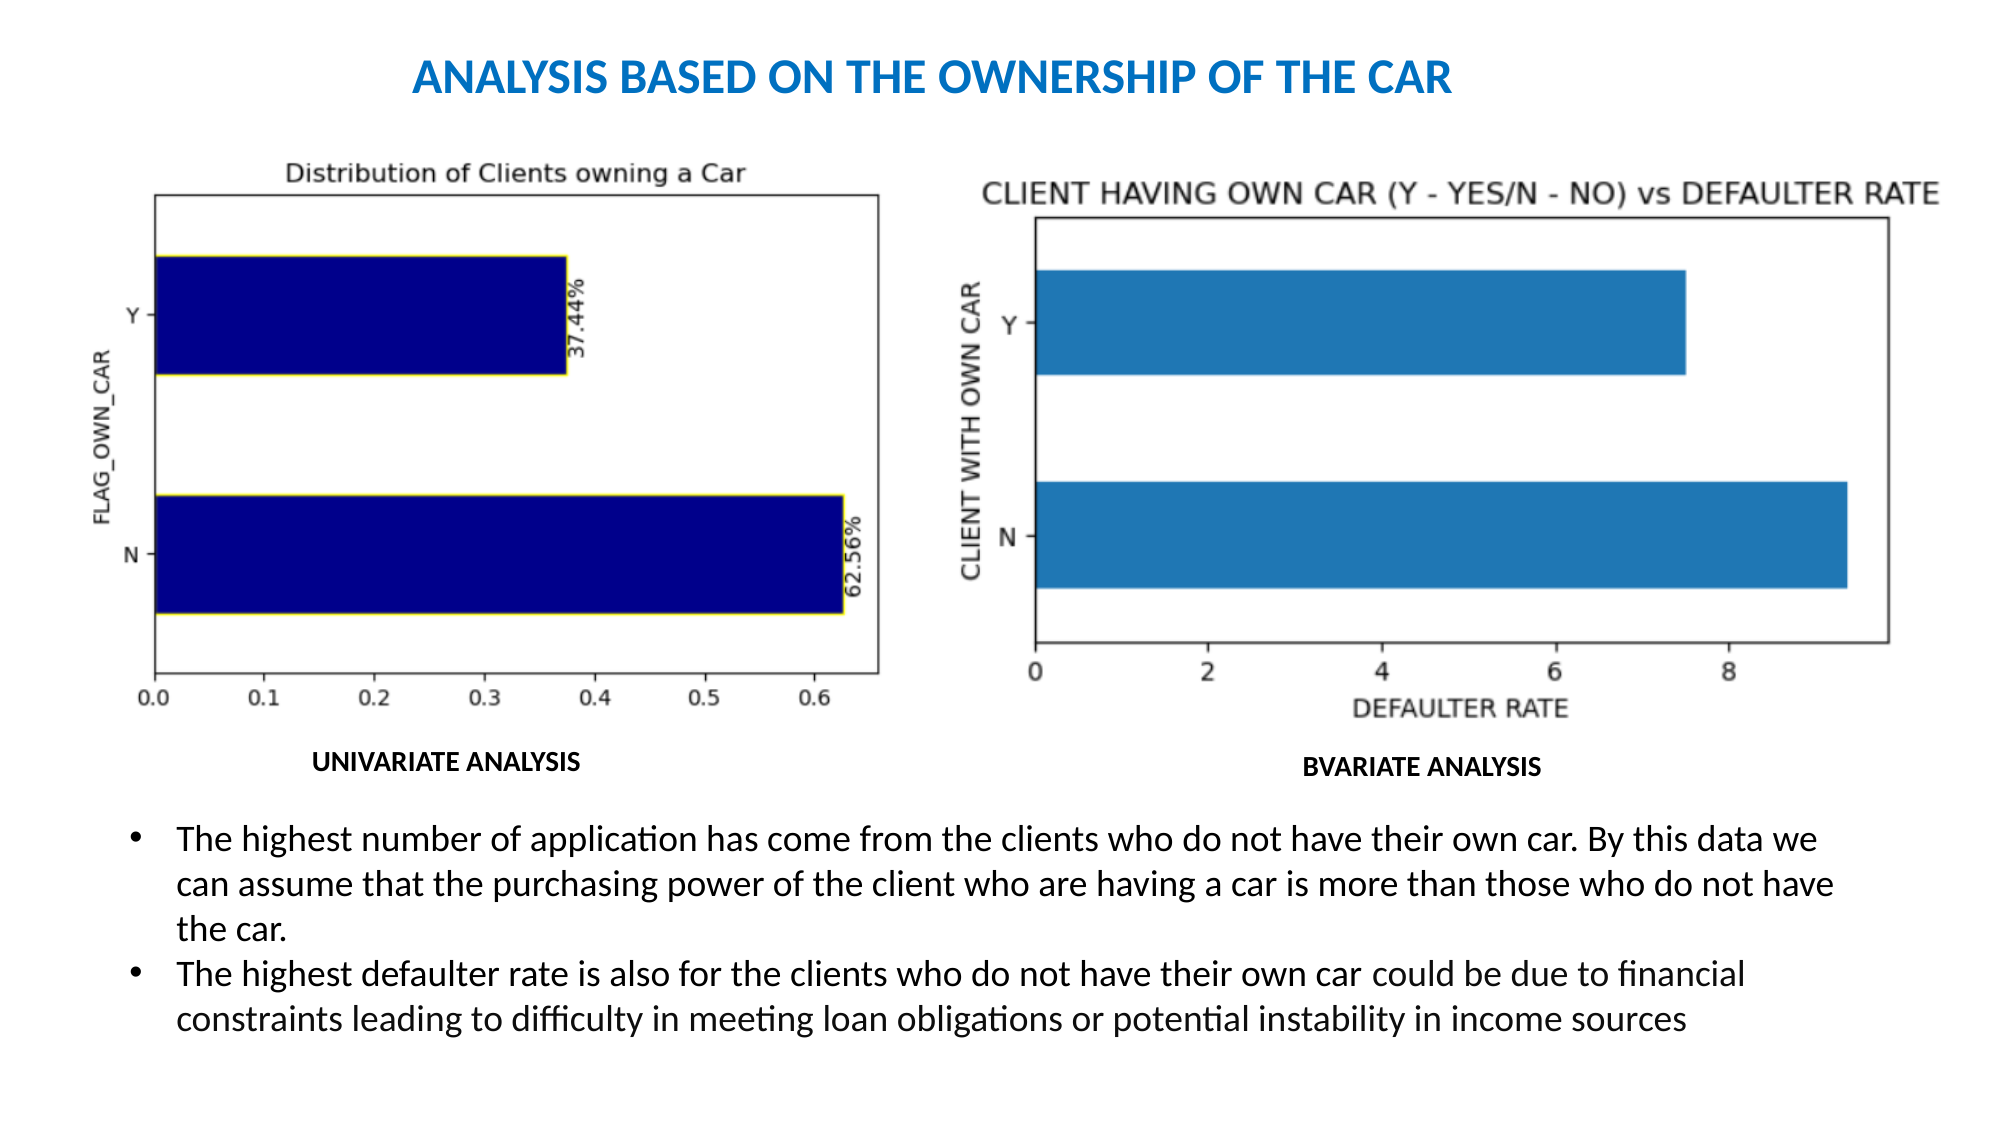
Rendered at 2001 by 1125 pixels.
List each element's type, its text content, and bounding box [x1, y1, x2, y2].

text_box BVARIATE ANALYSIS [1287, 739, 1563, 790]
title ANALYSIS BASED ON THE OWNERSHIP OF THE CAR [397, 49, 1513, 107]
picture [78, 148, 915, 723]
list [928, 165, 1947, 735]
text_box The highest number of application has come from the clients who do not have their own car. By this data we can assume that the purchasing power of the client who are having a car is more than those who do not have the car. The highest defaulter rate is also for the clients who do not have their own car could be due to financial constraints leading to difficulty in meeting loan obligations or potential instability in income sources [114, 806, 1875, 1047]
text_box UNIVARIATE ANALYSIS [297, 734, 676, 785]
